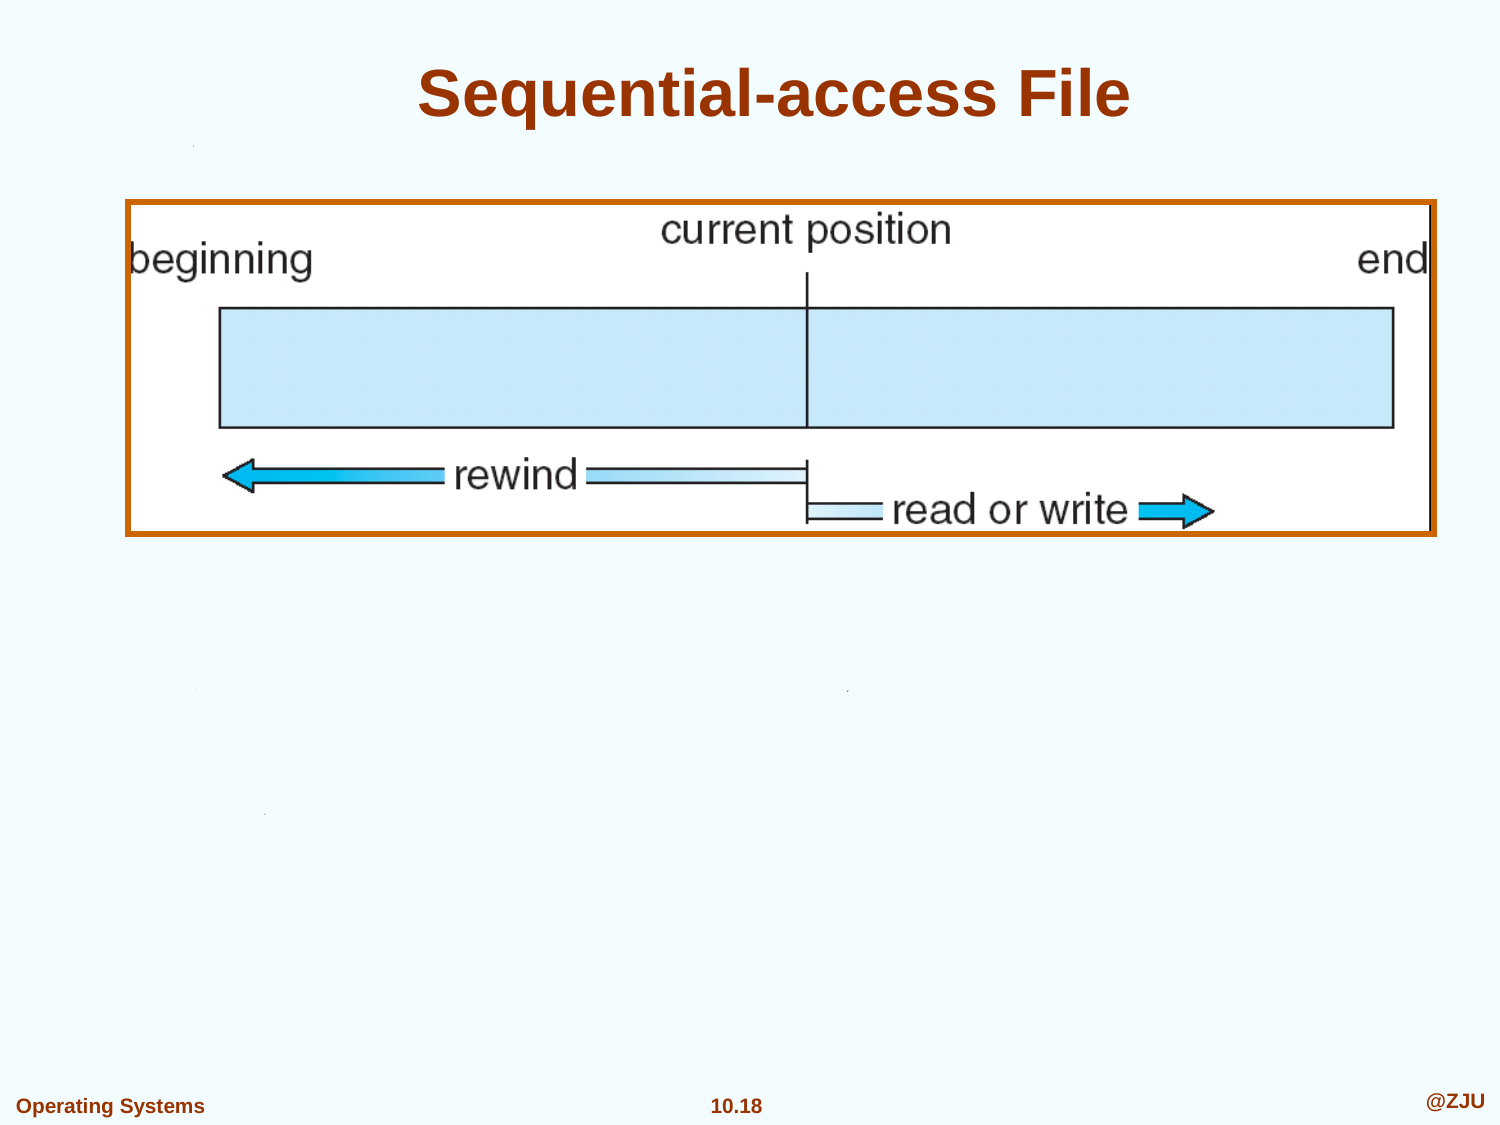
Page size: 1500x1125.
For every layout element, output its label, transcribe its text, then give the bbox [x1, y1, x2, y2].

title Sequential-access File [112, 37, 1438, 138]
picture [130, 204, 1432, 532]
